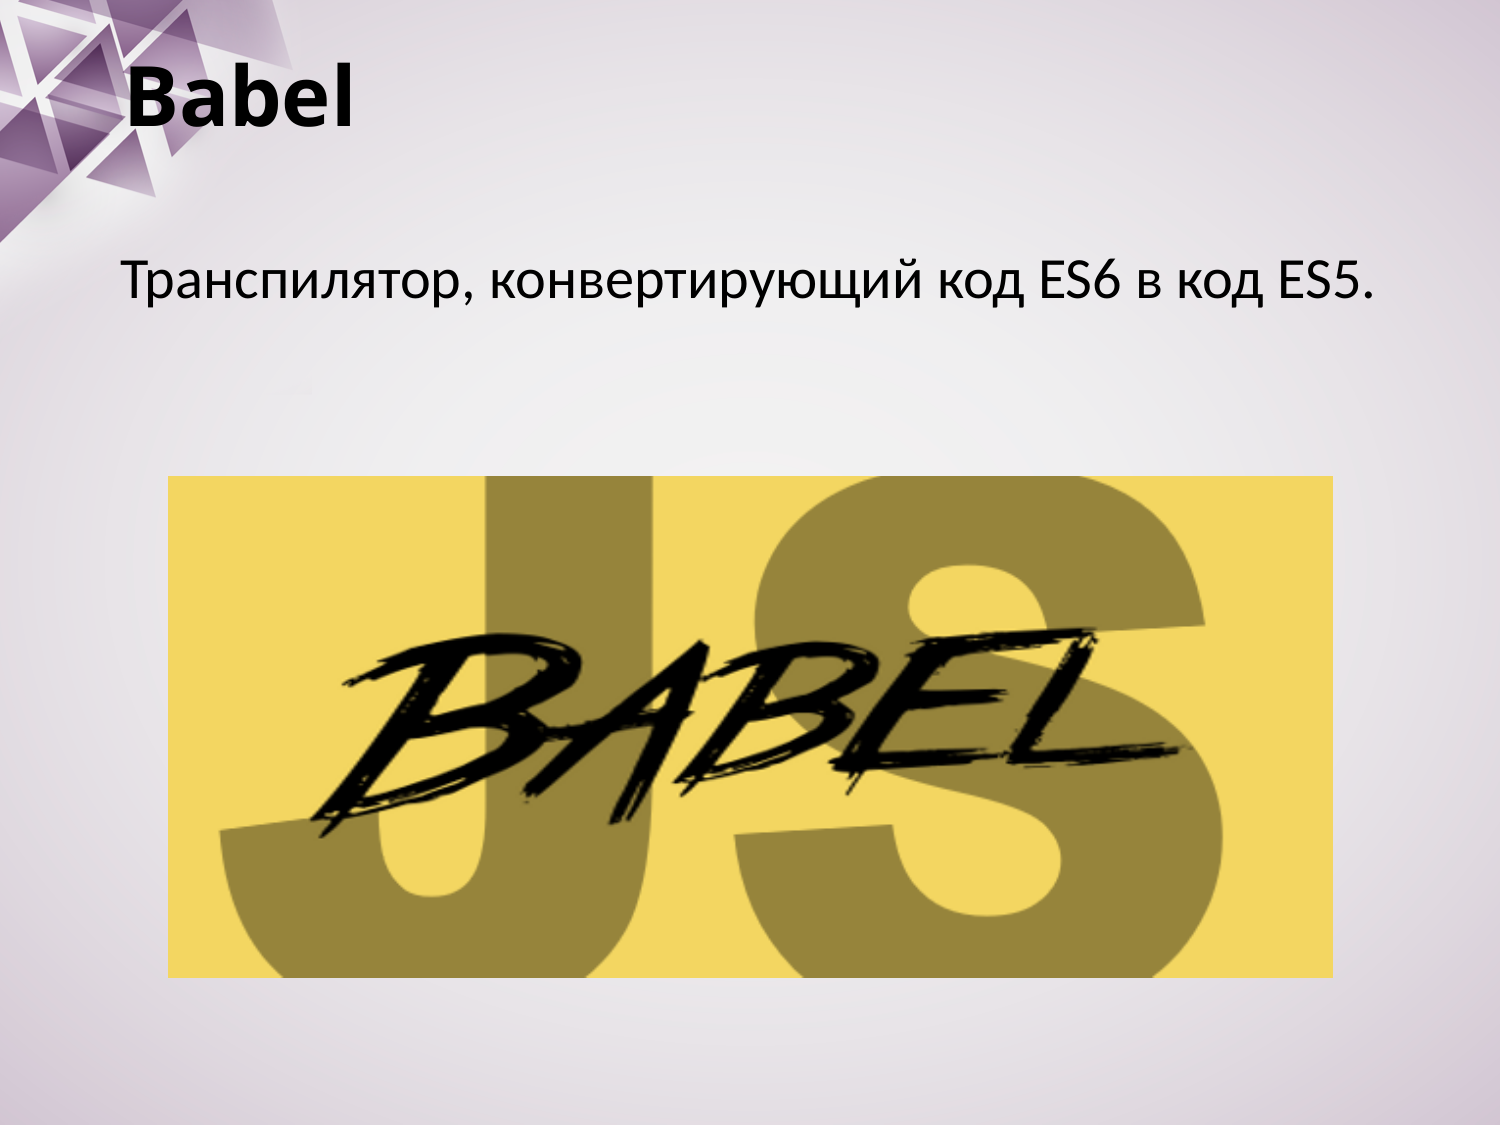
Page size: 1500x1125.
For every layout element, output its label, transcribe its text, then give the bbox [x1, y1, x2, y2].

picture [0, 0, 1500, 1125]
title Babel [108, 19, 1395, 180]
list Транспилятор, конвертирующий код ES6 в код ES5. [105, 240, 1397, 366]
